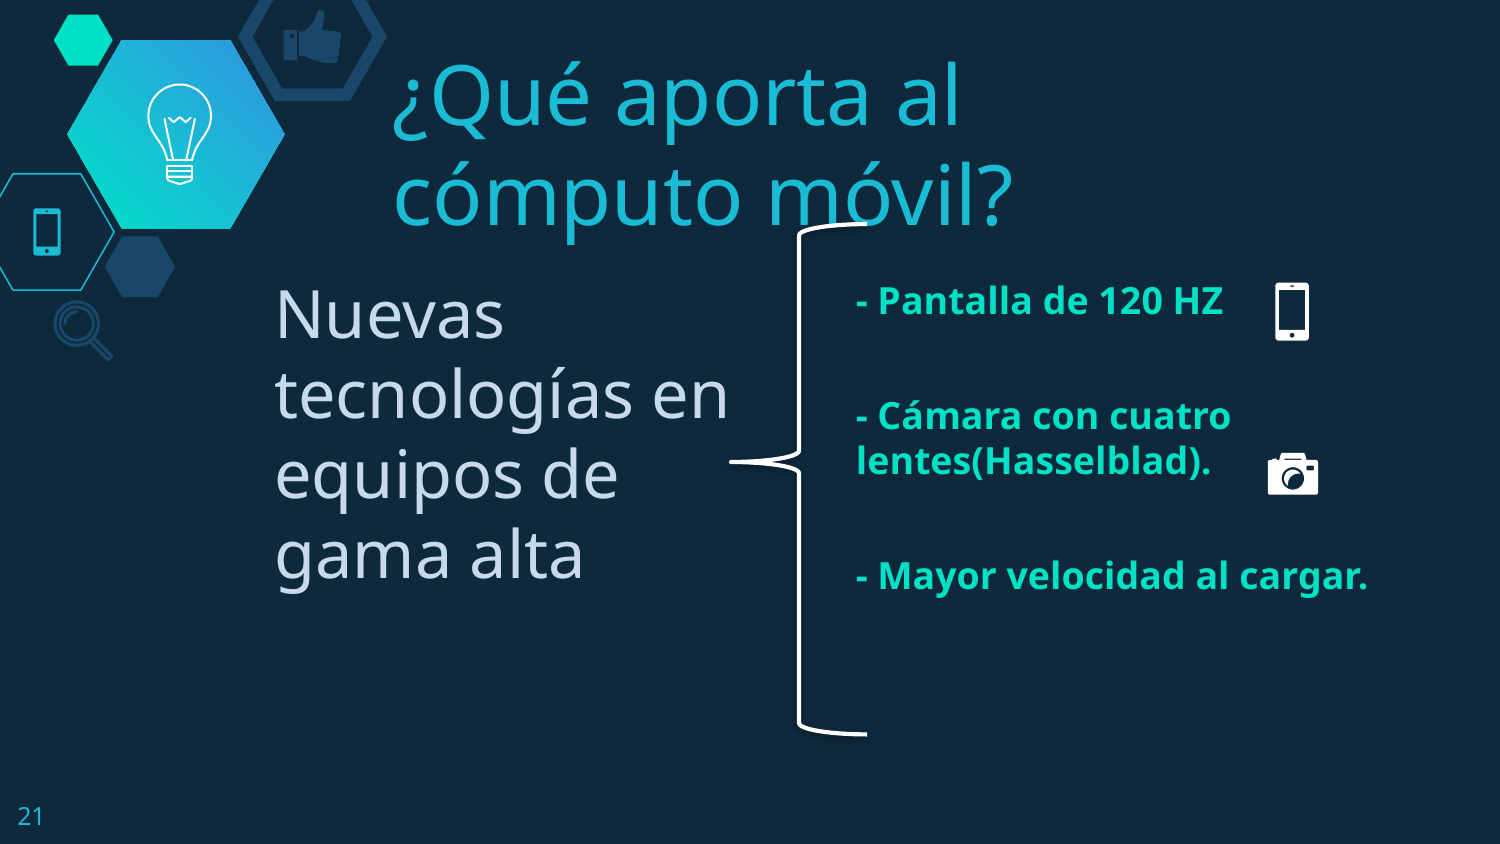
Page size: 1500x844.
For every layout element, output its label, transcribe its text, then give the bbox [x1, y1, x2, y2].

text_box [1275, 282, 1309, 341]
text_box Nuevas tecnologías en equipos de gama alta [259, 256, 783, 649]
text_box - Pantalla de 120 HZ - Cámara con cuatro lentes(Hasselblad). - Mayor velocidad al cargar. [869, 262, 1388, 710]
slide_number 21 [2, 785, 93, 844]
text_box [1267, 452, 1319, 495]
title ¿Qué aporta al cómputo móvil? [377, 68, 1328, 257]
text_box [728, 221, 868, 737]
